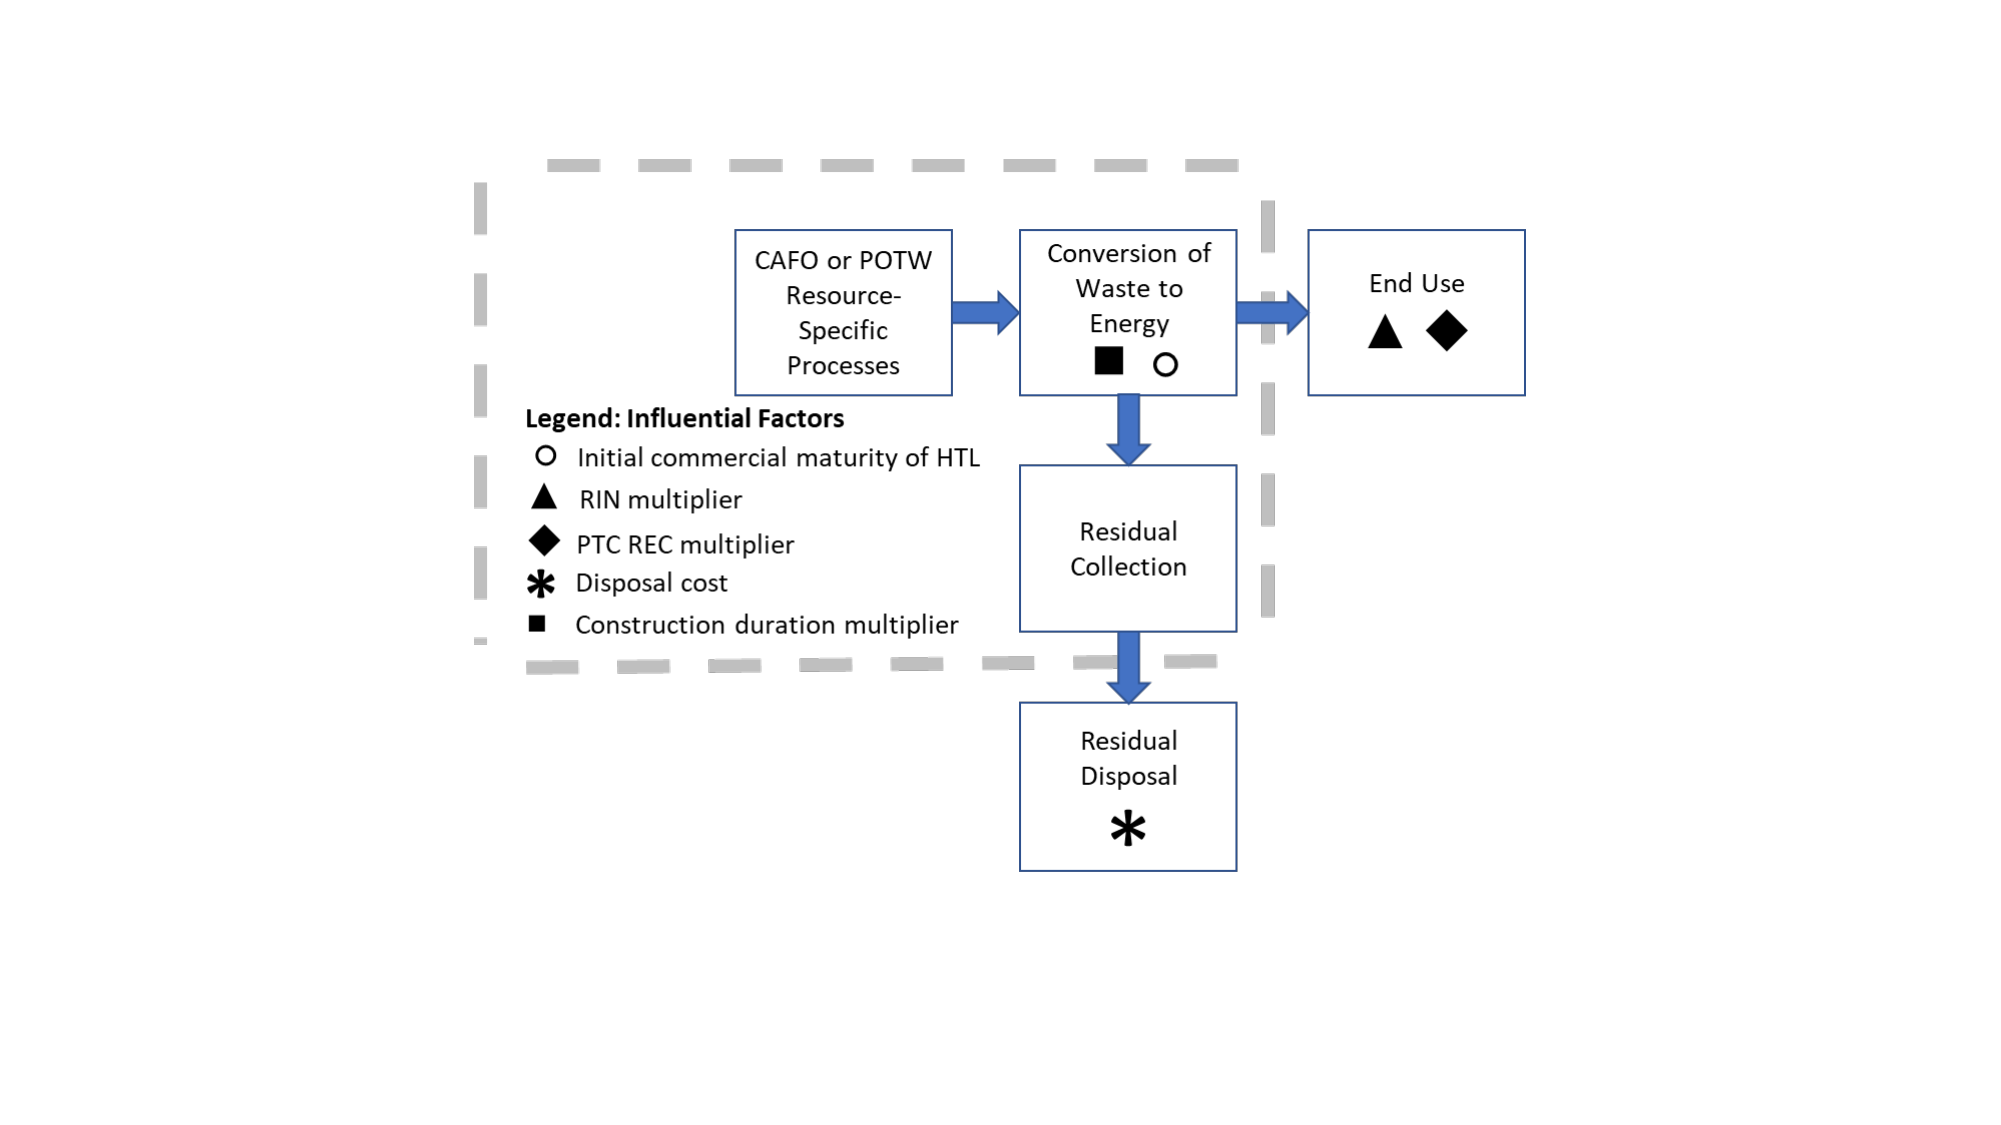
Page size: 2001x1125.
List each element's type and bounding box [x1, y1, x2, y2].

picture [474, 159, 1526, 966]
